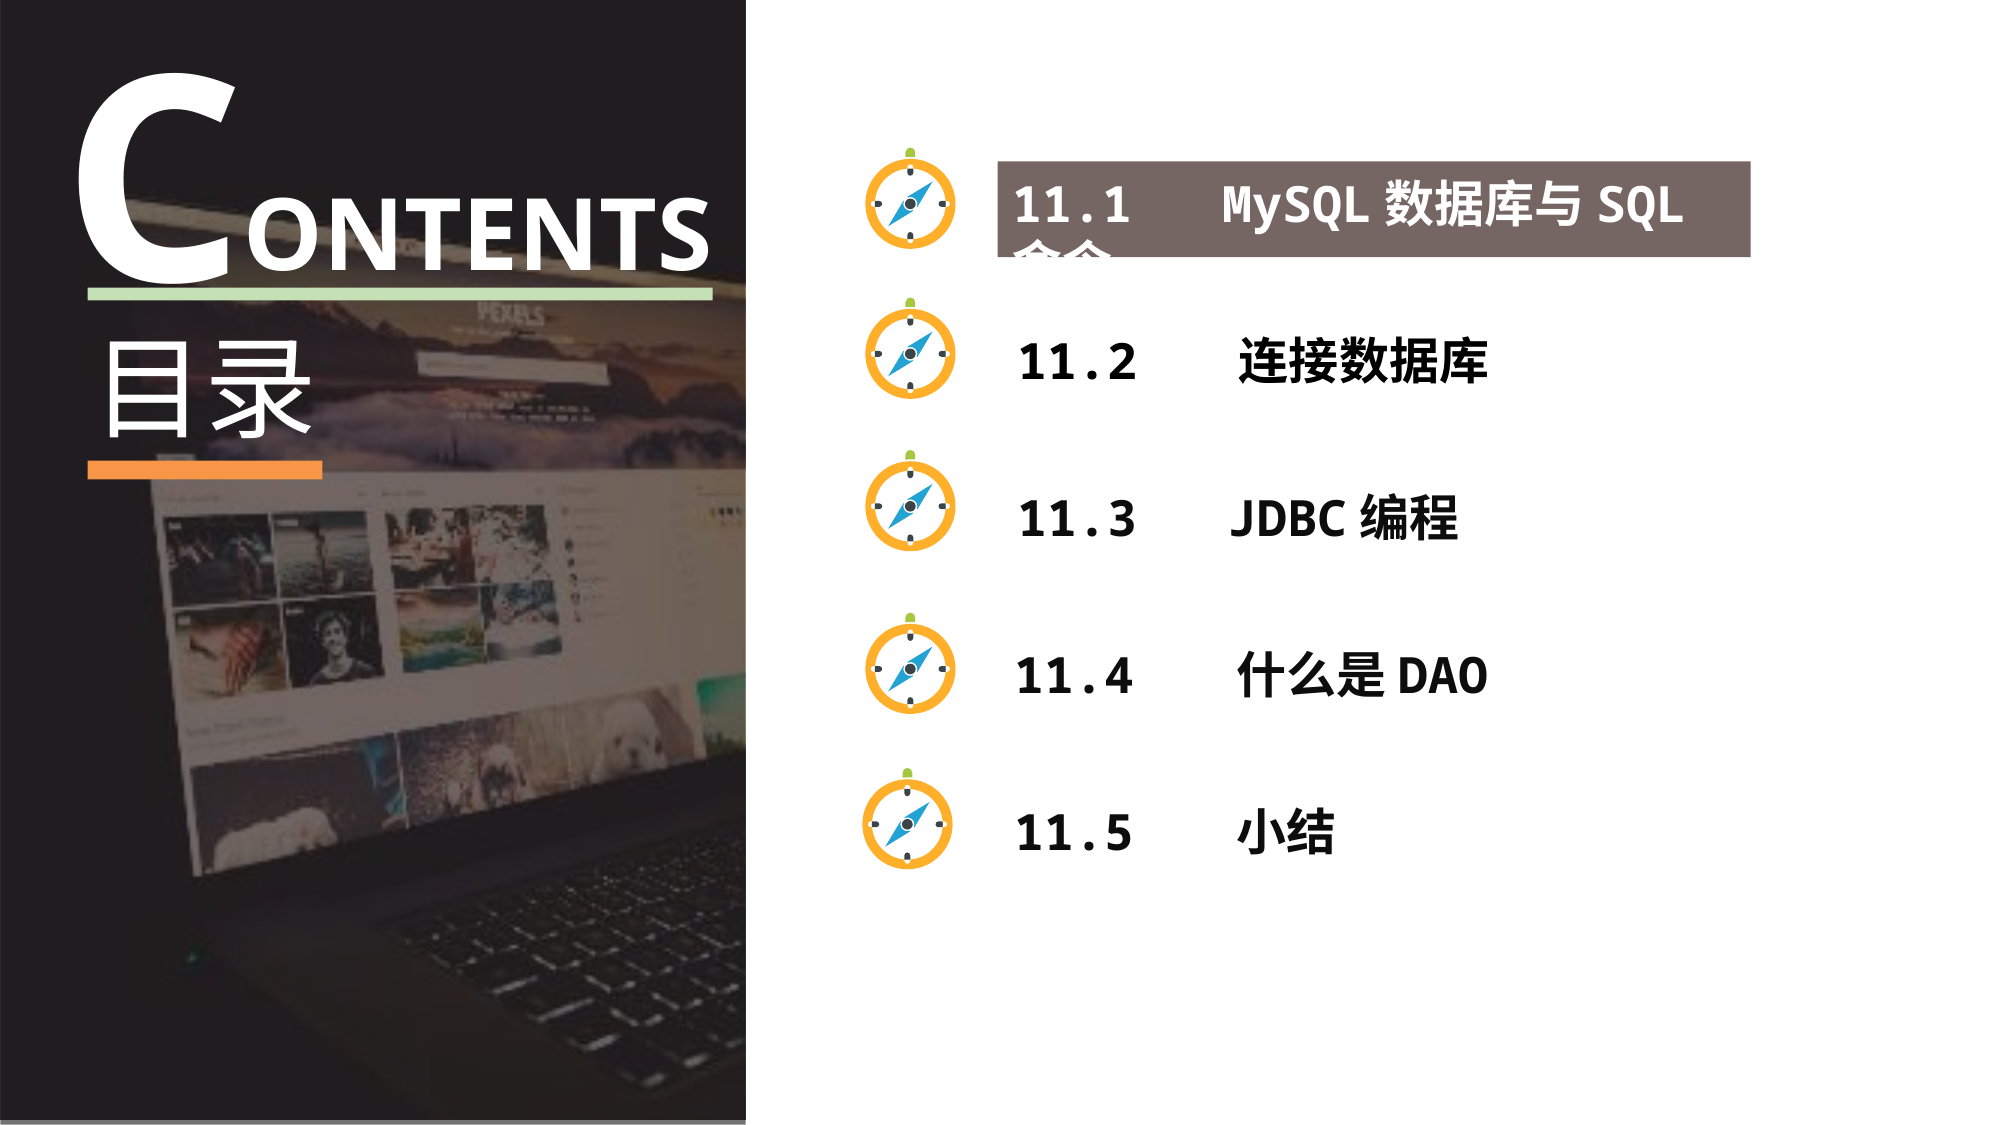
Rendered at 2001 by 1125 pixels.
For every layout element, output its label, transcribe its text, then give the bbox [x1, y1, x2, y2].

text_box 11.2 连接数据库 [1002, 322, 1578, 398]
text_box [865, 612, 956, 715]
text_box 11.3 JDBC编程 [1002, 479, 1628, 555]
text_box 11.4 什么是DAO [999, 636, 1850, 712]
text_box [865, 147, 956, 249]
text_box [997, 160, 1752, 258]
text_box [865, 297, 956, 399]
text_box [865, 449, 956, 552]
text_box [862, 767, 953, 870]
text_box 11.1 MySQL数据库与SQL命令 [997, 164, 1751, 300]
picture [0, 0, 746, 1120]
text_box 11.5 小结 [999, 793, 1850, 869]
text_box [0, 0, 747, 1125]
